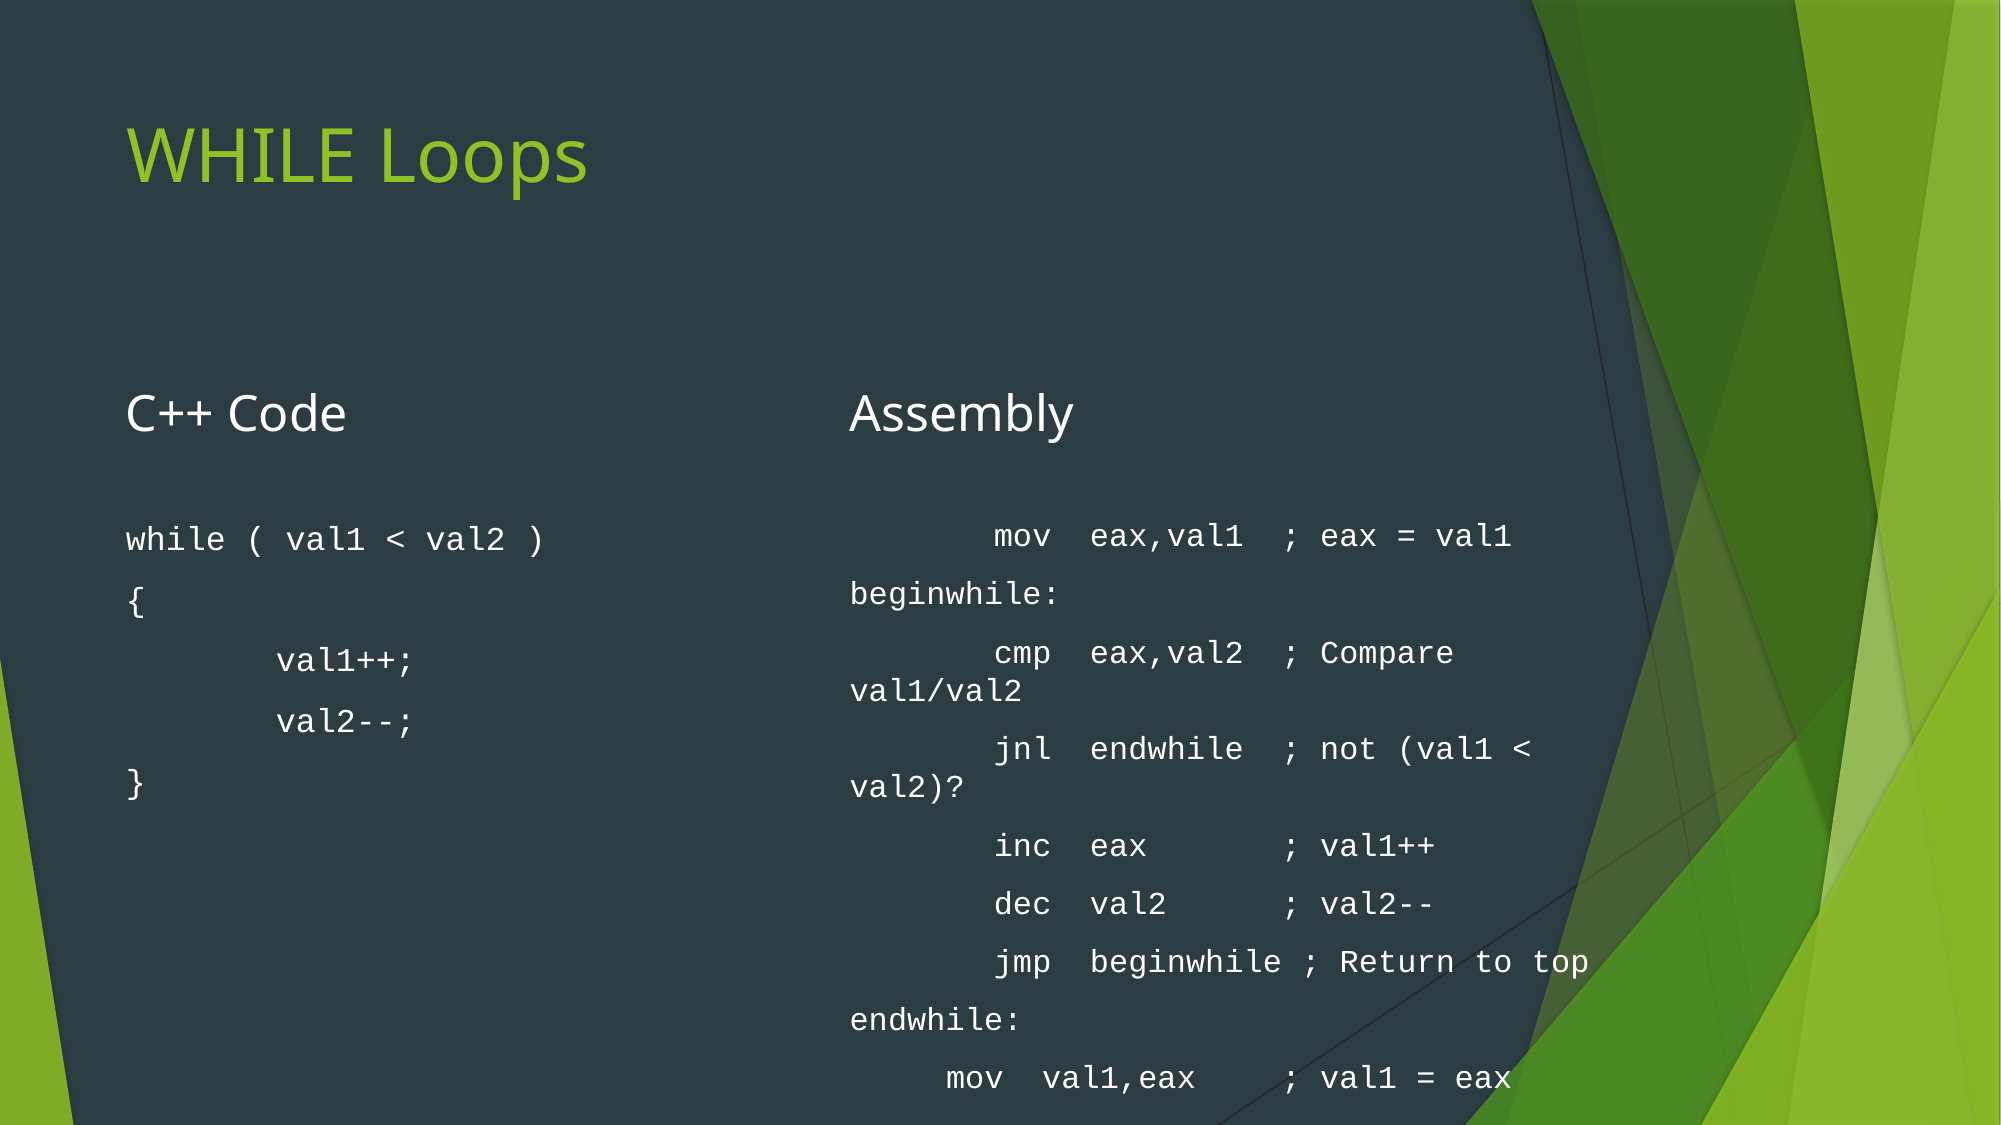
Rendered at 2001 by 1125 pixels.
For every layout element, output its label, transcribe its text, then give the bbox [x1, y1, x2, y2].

list mov eax,val1 ; eax = val1 beginwhile: cmp eax,val2 ; Compare val1/val2 jnl endwhile ; not (val1 < val2)? inc eax ; val1++ dec val2 ; val2-- jmp beginwhile ; Return to top endwhile: mov val1,eax ; val1 = eax [834, 448, 1652, 1106]
title WHILE Loops [111, 99, 1522, 317]
list Assembly [834, 354, 1522, 448]
list C++ Code [110, 354, 798, 448]
list while ( val1 < val2 ) { val1++; val2--; } [110, 448, 798, 1106]
